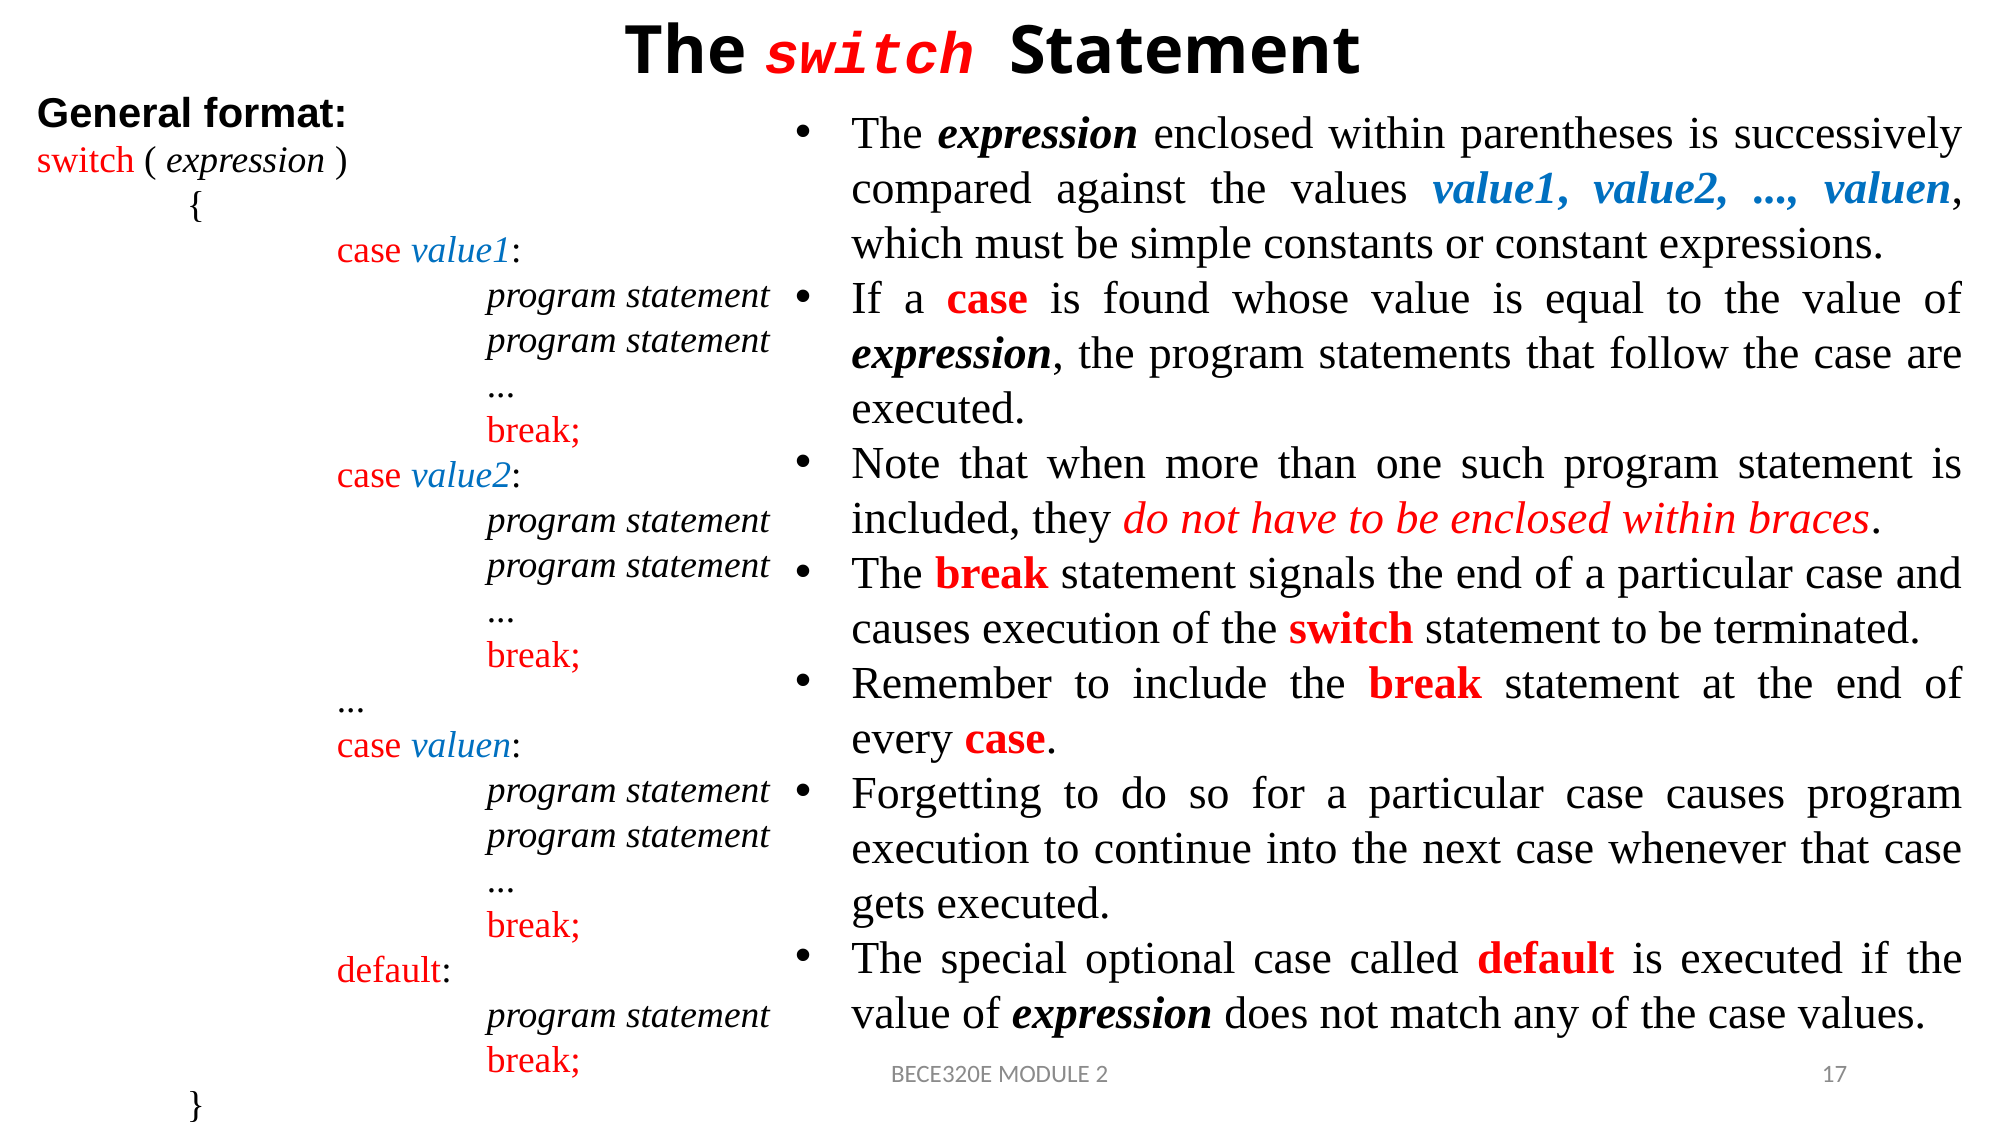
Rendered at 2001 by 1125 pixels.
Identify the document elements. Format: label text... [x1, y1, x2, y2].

footer BECE320E MODULE 2 [835, 1045, 1338, 1103]
text_box General format: switch ( expression ) { case value1: program statement program statement ... break; case value2: program statement program statement ... break; ... case valuen: program statement program statement ... break; default: program statement break; } [22, 78, 835, 1125]
slide_number 17 [1412, 1045, 1863, 1103]
text_box The switch Statement [610, 0, 1377, 95]
text_box The expression enclosed within parentheses is successively compared against the values value1, value2, ..., valuen, which must be simple constants or constant expressions. If a case is found whose value is equal to the value of expression, the program statements that follow the case are executed. Note that when more than one such program statement is included, they do not have to be enclosed within braces. The break statement signals the end of a particular case and causes execution of the switch statement to be terminated. Remember to include the break statement at the end of every case. Forgetting to do so for a particular case causes program execution to continue into the next case whenever that case gets executed. The special optional case called default is executed if the value of expression does not match any of the case values. [780, 95, 1978, 1045]
